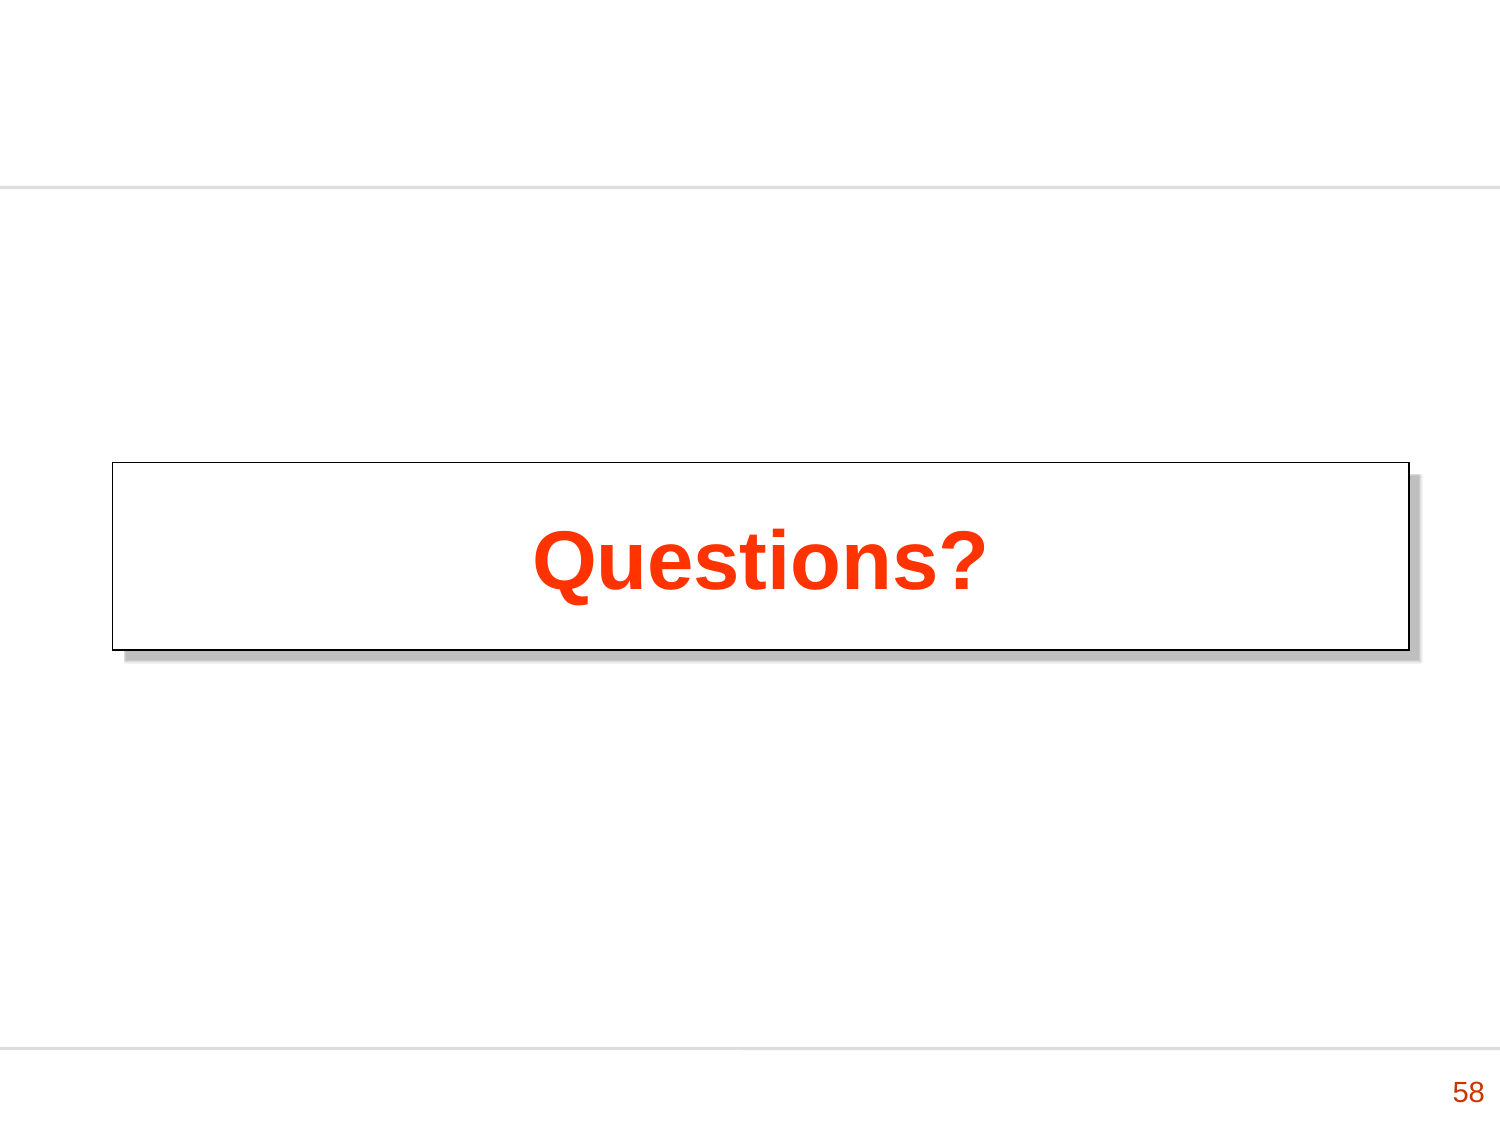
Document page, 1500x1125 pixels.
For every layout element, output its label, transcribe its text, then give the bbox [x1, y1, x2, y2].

slide_number 58 [1149, 1065, 1500, 1104]
text_box Questions? [112, 462, 1410, 650]
